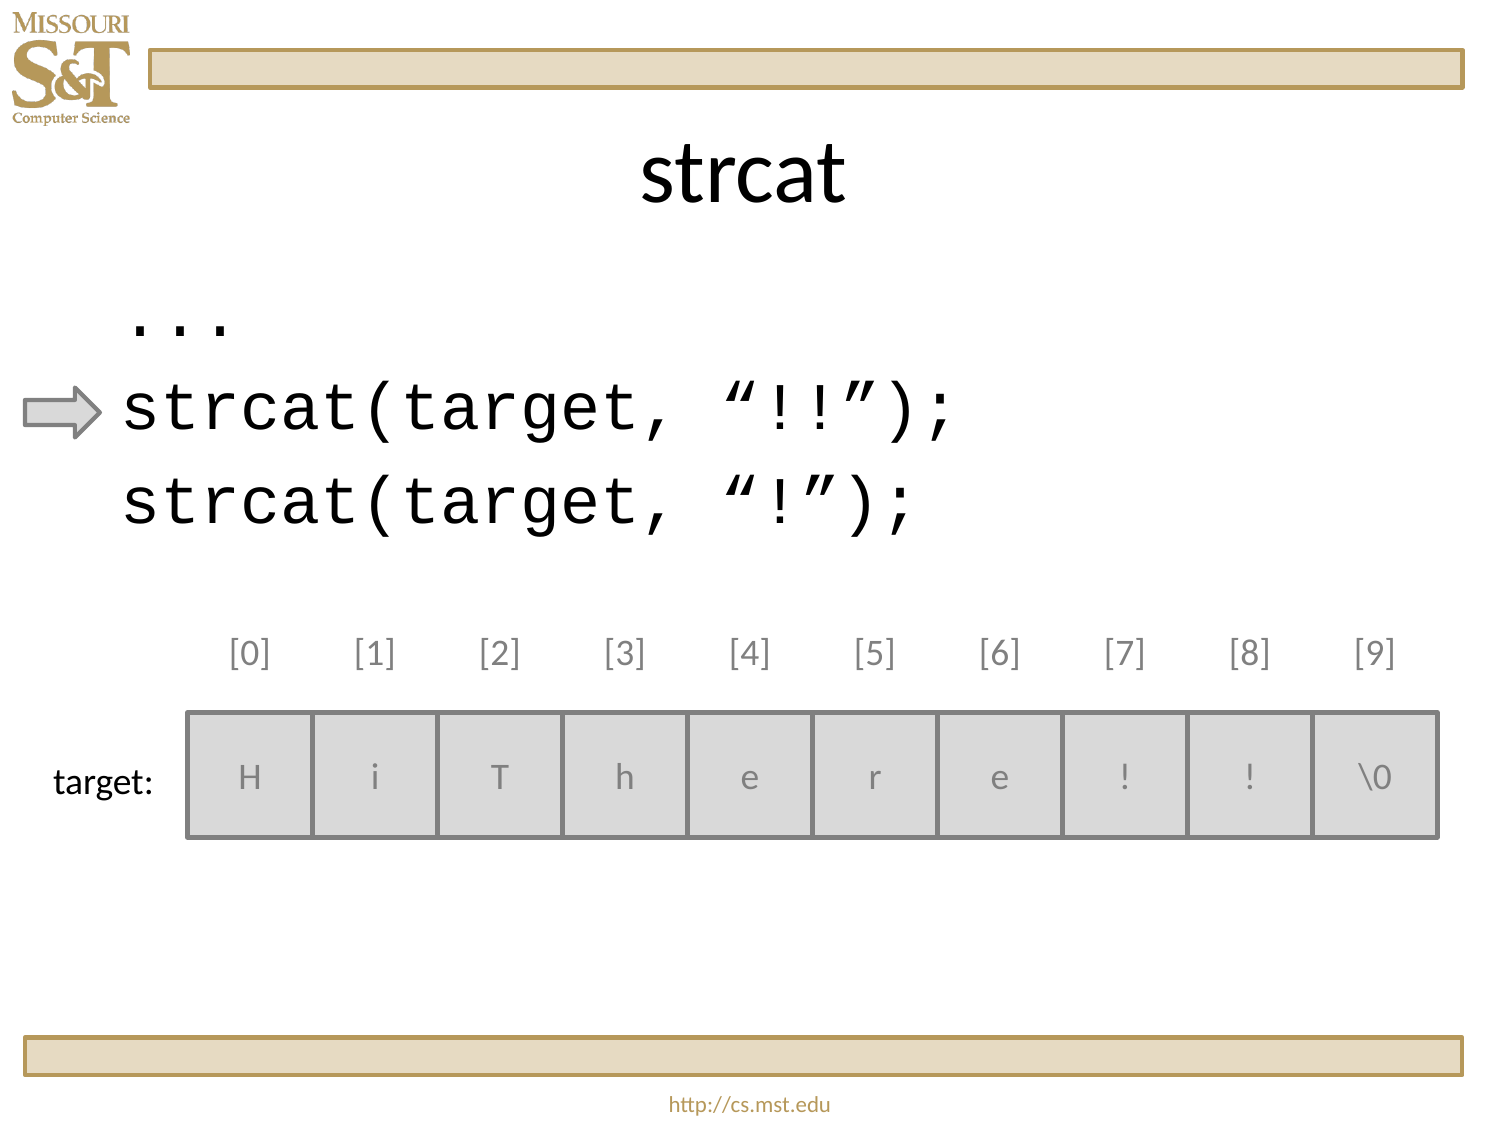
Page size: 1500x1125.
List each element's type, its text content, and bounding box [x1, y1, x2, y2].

text_box [1] [310, 585, 435, 715]
text_box [9] [1310, 585, 1440, 715]
list ... strcat(target, “!!”); strcat(target, “!”); [24, 262, 1463, 1005]
text_box e [935, 715, 1060, 840]
text_box [22, 385, 103, 440]
text_box [4] [685, 585, 810, 715]
picture [12, 12, 130, 126]
text_box [0] [185, 585, 310, 715]
text_box [5] [810, 585, 935, 715]
text_box H [185, 715, 310, 840]
text_box ! [1060, 715, 1185, 840]
text_box ! [1185, 715, 1310, 840]
text_box e [685, 715, 810, 840]
title strcat [24, 99, 1463, 233]
text_box \0 [1310, 715, 1440, 840]
text_box [8] [1185, 585, 1310, 715]
text_box [2] [435, 585, 560, 715]
text_box [7] [1060, 585, 1185, 715]
text_box target: [38, 749, 169, 810]
text_box r [810, 715, 935, 840]
text_box T [435, 715, 560, 840]
text_box [6] [935, 585, 1060, 715]
text_box h [560, 715, 685, 840]
text_box i [310, 715, 435, 840]
text_box [3] [560, 585, 685, 715]
